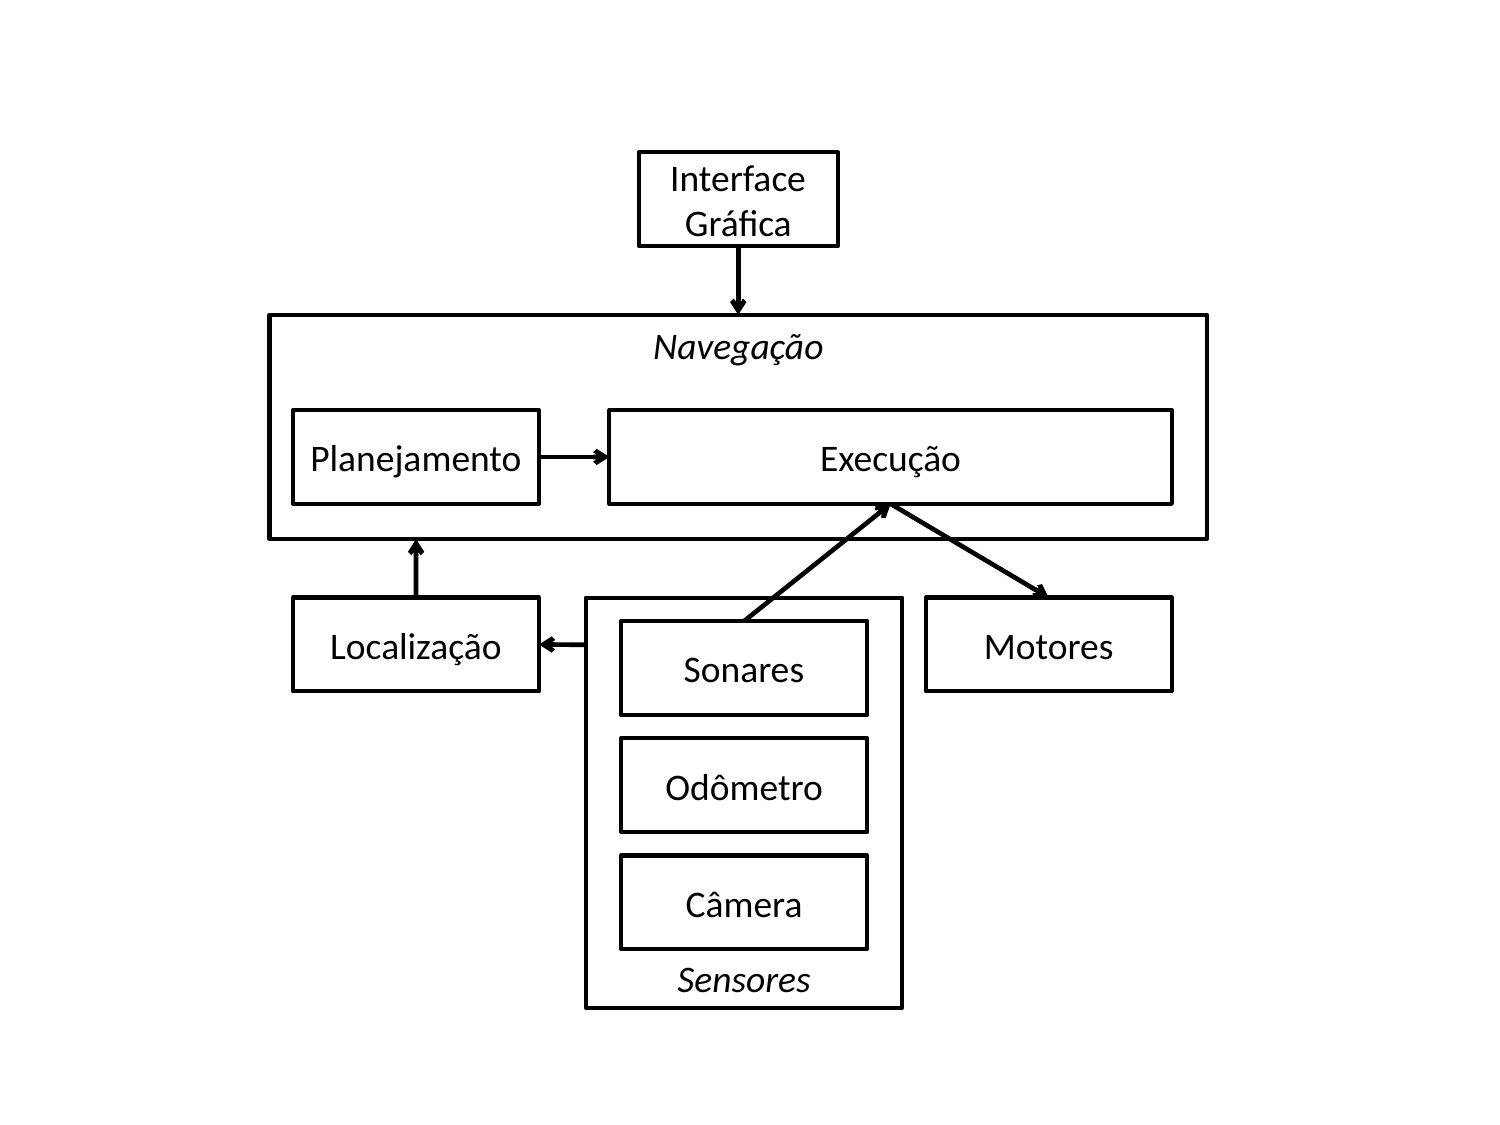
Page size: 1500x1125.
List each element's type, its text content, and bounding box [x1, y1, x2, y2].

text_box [922, 471, 1017, 631]
text_box Planejamento [291, 408, 541, 506]
text_box Sonares [619, 619, 869, 717]
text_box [758, 488, 877, 636]
text_box Sensores [584, 596, 904, 1010]
text_box Localização [291, 595, 541, 693]
text_box Interface Gráfica [637, 150, 840, 248]
text_box Câmera [619, 853, 869, 951]
text_box Navegação [267, 313, 1209, 541]
text_box Motores [924, 595, 1174, 693]
text_box Odômetro [619, 736, 869, 834]
text_box Execução [607, 408, 1174, 506]
